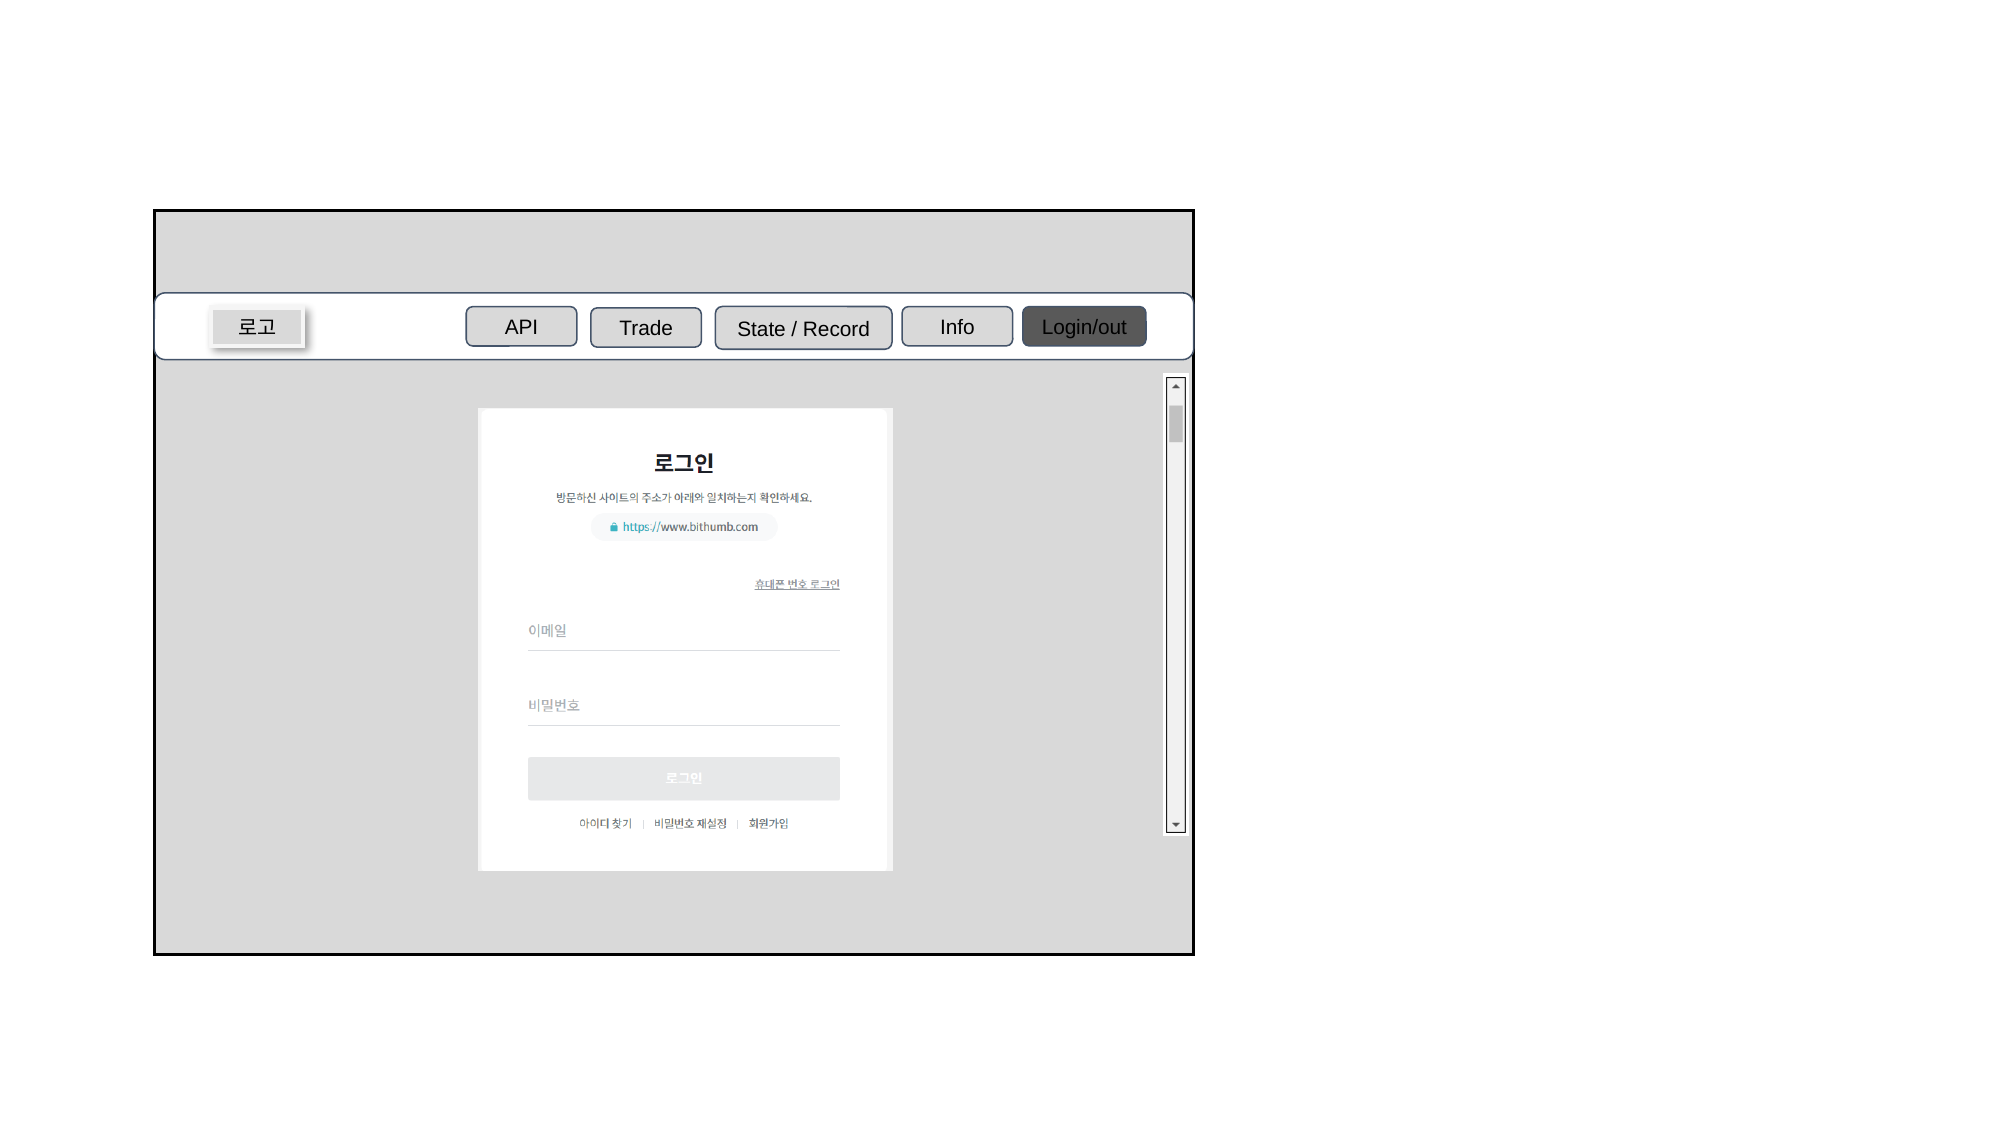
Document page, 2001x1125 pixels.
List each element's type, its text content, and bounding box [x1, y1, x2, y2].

text_box Info [902, 306, 1013, 346]
text_box [154, 292, 1194, 360]
text_box API [466, 306, 577, 347]
picture [478, 408, 893, 871]
text_box [153, 210, 1195, 956]
text_box Login/out [1022, 306, 1147, 346]
text_box 로고 [210, 307, 304, 346]
text_box Trade [590, 307, 702, 348]
text_box State / Record [715, 306, 893, 350]
picture [1163, 373, 1189, 836]
